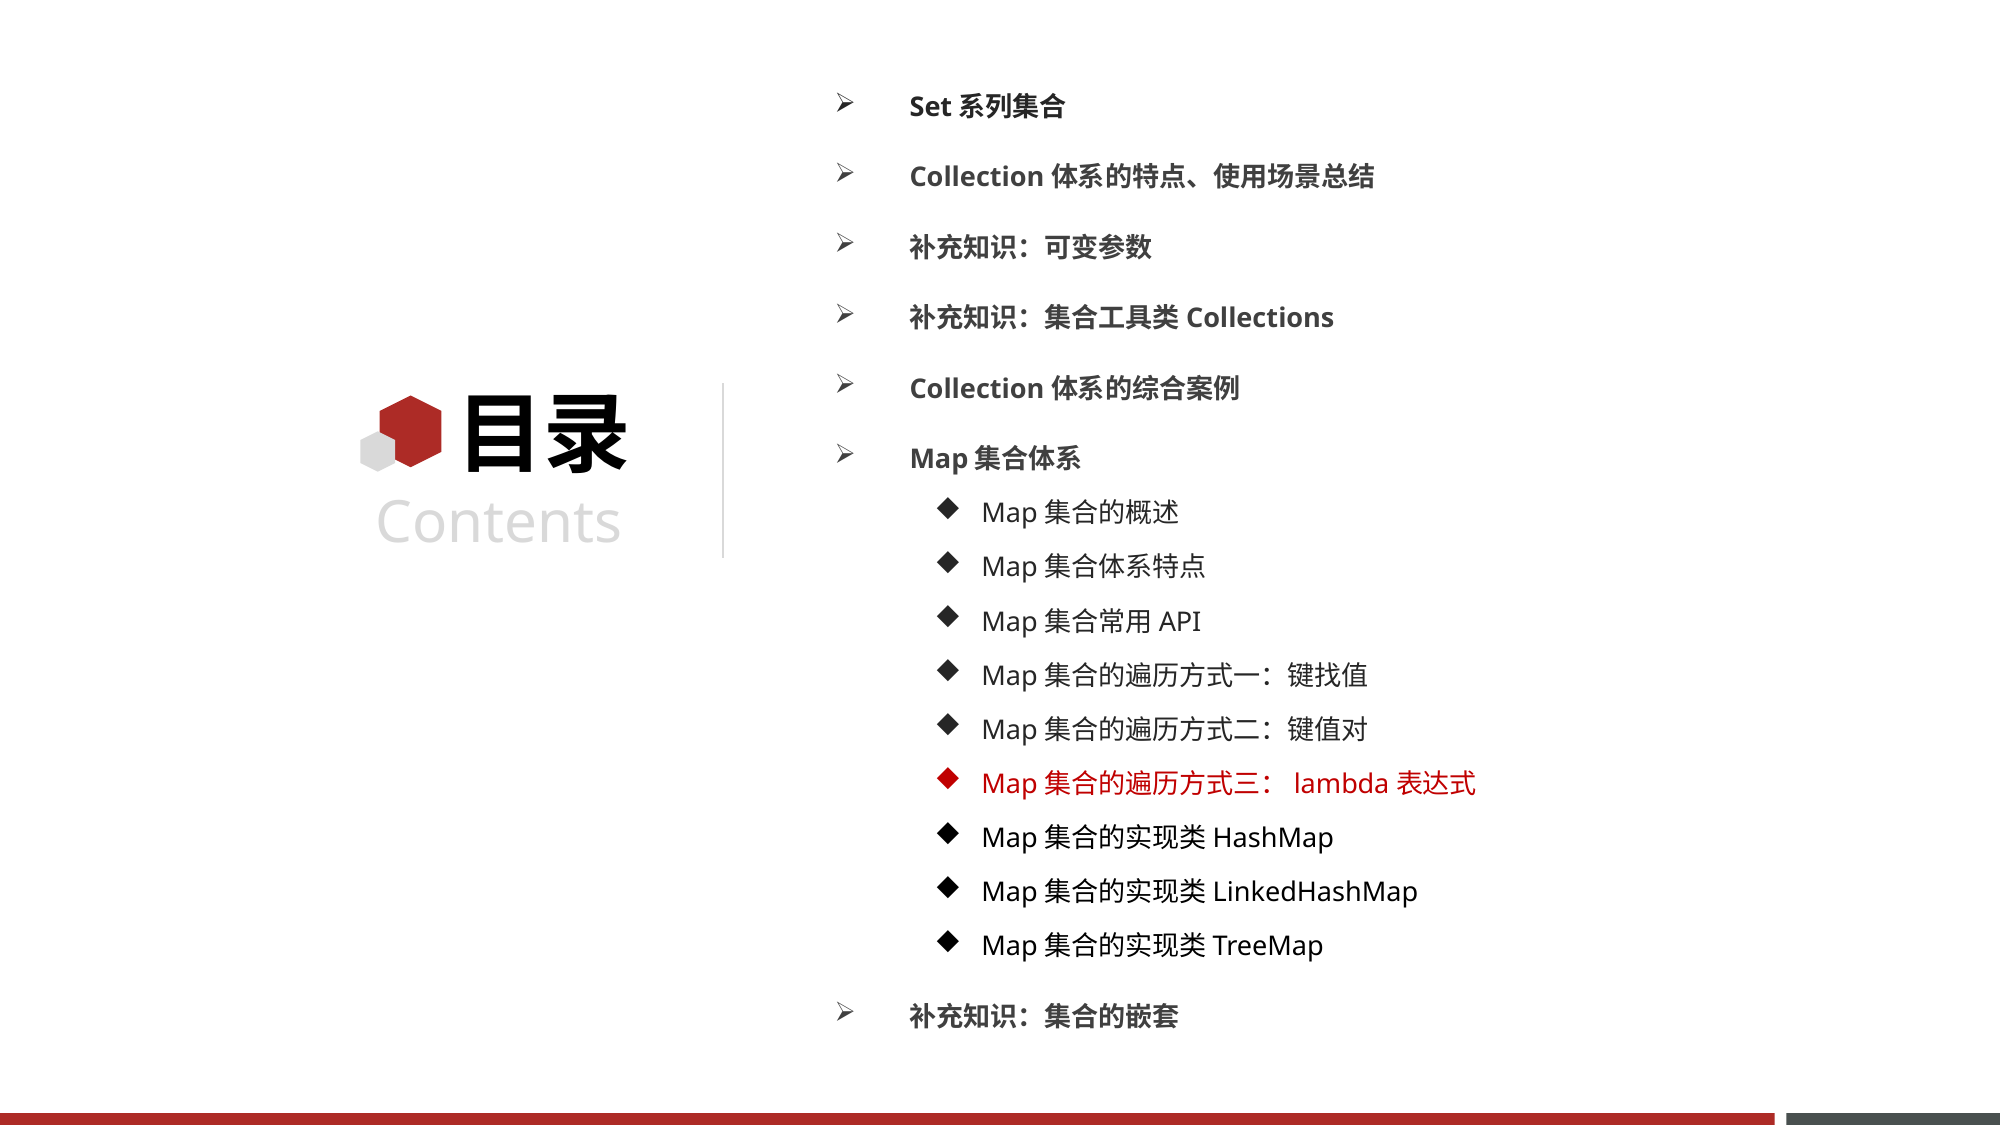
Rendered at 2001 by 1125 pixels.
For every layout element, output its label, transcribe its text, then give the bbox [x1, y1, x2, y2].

list Set系列集合 Collection体系的特点、使用场景总结 补充知识：可变参数 补充知识：集合工具类Collections Collection体系的综合案例 Map集合体系 Map集合的概述 Map集合体系特点 Map集合常用API Map集合的遍历方式一：键找值 Map集合的遍历方式二：键值对 Map集合的遍历方式三：lambda表达式 Map集合的实现类HashMap Map集合的实现类LinkedHashMap Map集合的实现类TreeMap 补充知识：集合的嵌套 [819, 57, 1800, 1032]
